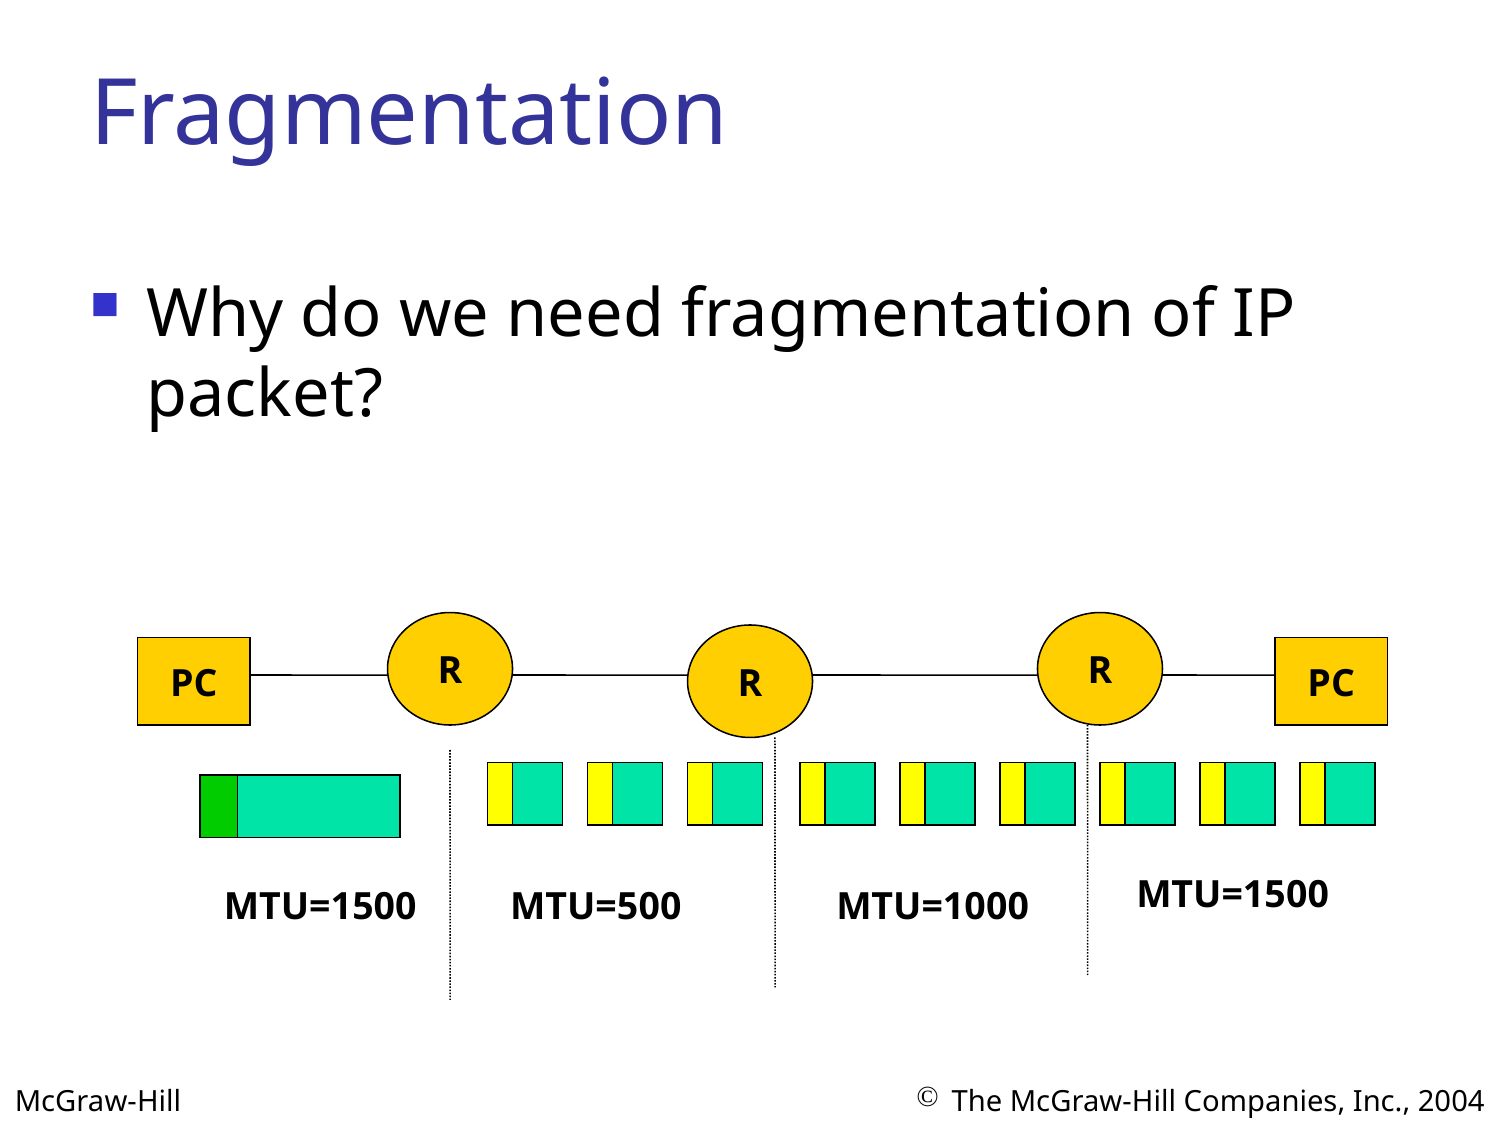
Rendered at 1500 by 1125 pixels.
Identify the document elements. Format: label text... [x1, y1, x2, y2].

text_box [687, 762, 713, 825]
text_box [925, 762, 975, 825]
title Fragmentation [75, 45, 1425, 233]
text_box [1025, 762, 1075, 825]
text_box [800, 762, 825, 825]
list Why do we need fragmentation of IP packet? [75, 262, 1425, 1005]
text_box R [687, 624, 813, 738]
text_box [587, 762, 613, 825]
text_box [1100, 762, 1125, 825]
text_box R [387, 612, 513, 726]
text_box [513, 762, 563, 825]
text_box [613, 762, 663, 825]
text_box MTU=1500 [209, 874, 432, 935]
text_box MTU=500 [495, 874, 697, 935]
text_box [200, 774, 238, 838]
text_box PC [137, 637, 250, 725]
text_box [1200, 762, 1225, 825]
text_box [900, 762, 925, 825]
text_box [999, 762, 1025, 825]
text_box [825, 762, 875, 825]
text_box MTU=1500 [1121, 862, 1345, 923]
text_box PC [1275, 637, 1388, 725]
text_box [1225, 762, 1275, 825]
text_box [1299, 762, 1325, 825]
text_box [1125, 762, 1175, 825]
text_box [238, 774, 400, 838]
text_box MTU=1000 [821, 874, 1045, 935]
text_box [487, 762, 513, 825]
text_box R [1037, 612, 1163, 726]
text_box [1325, 762, 1375, 825]
text_box [713, 762, 763, 825]
